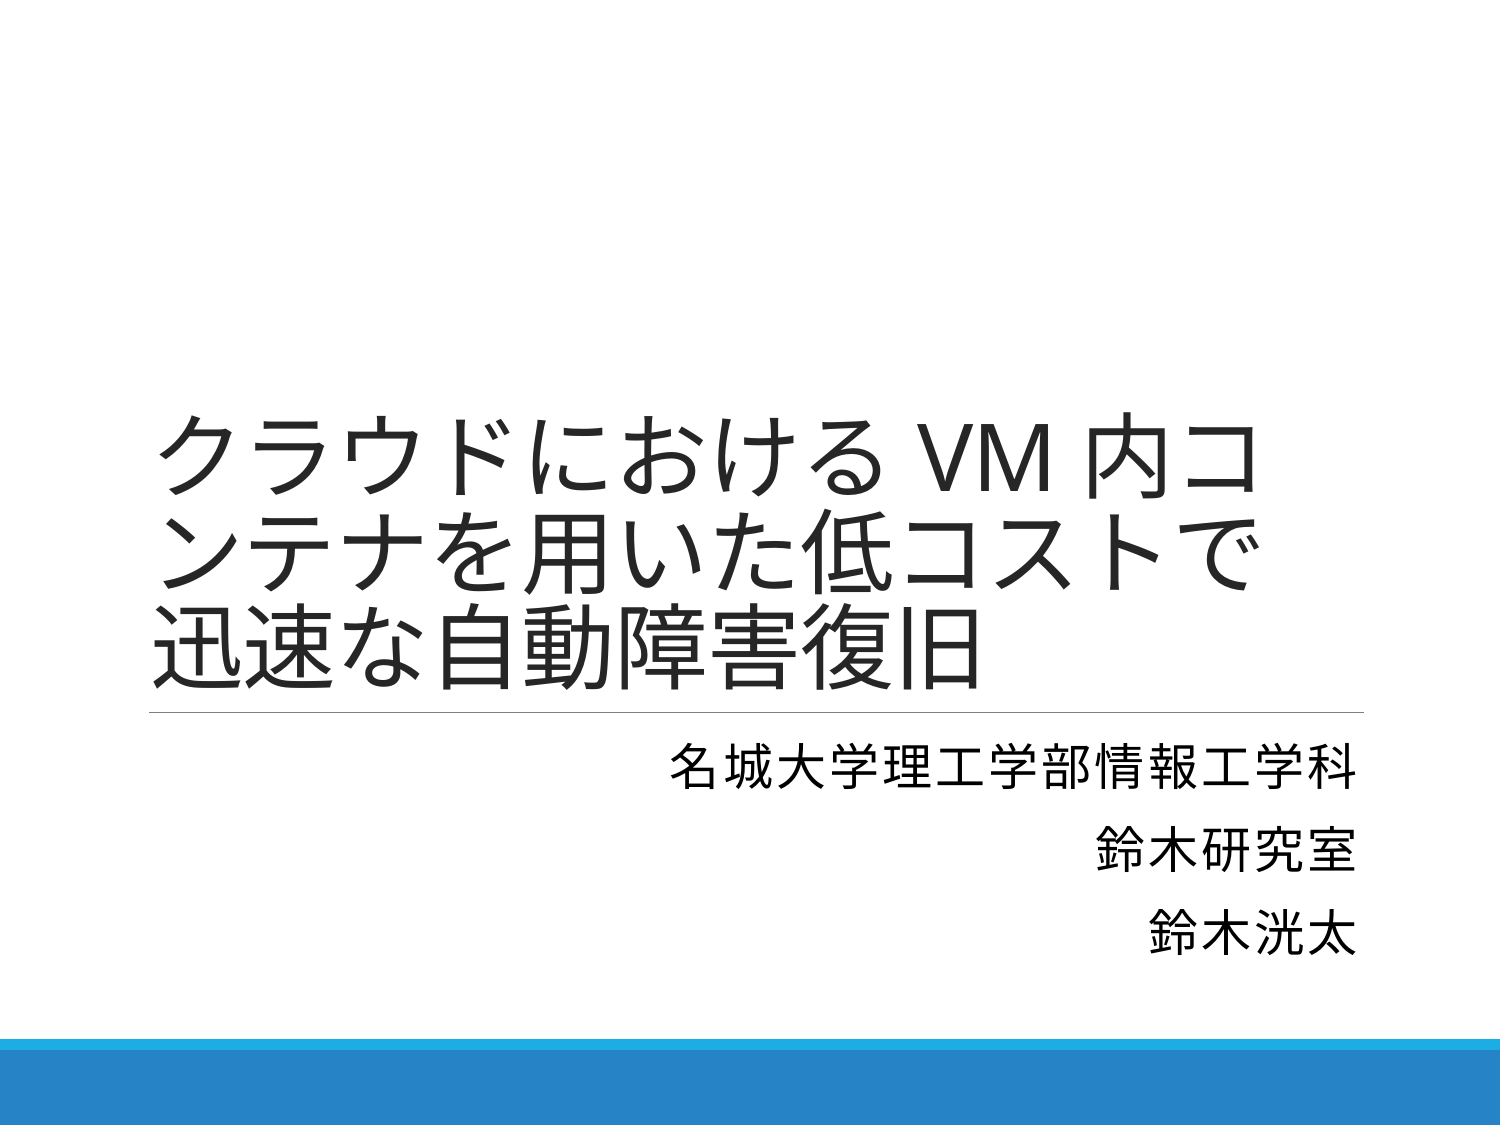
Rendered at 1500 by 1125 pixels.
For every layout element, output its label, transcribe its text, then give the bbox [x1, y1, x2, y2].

title クラウドにおけるVM内コンテナを用いた低コストで迅速な自動障害復旧 [135, 124, 1373, 710]
subtitle 名城大学理工学部情報工学科 鈴木研究室 鈴木洸太 [135, 734, 1373, 890]
